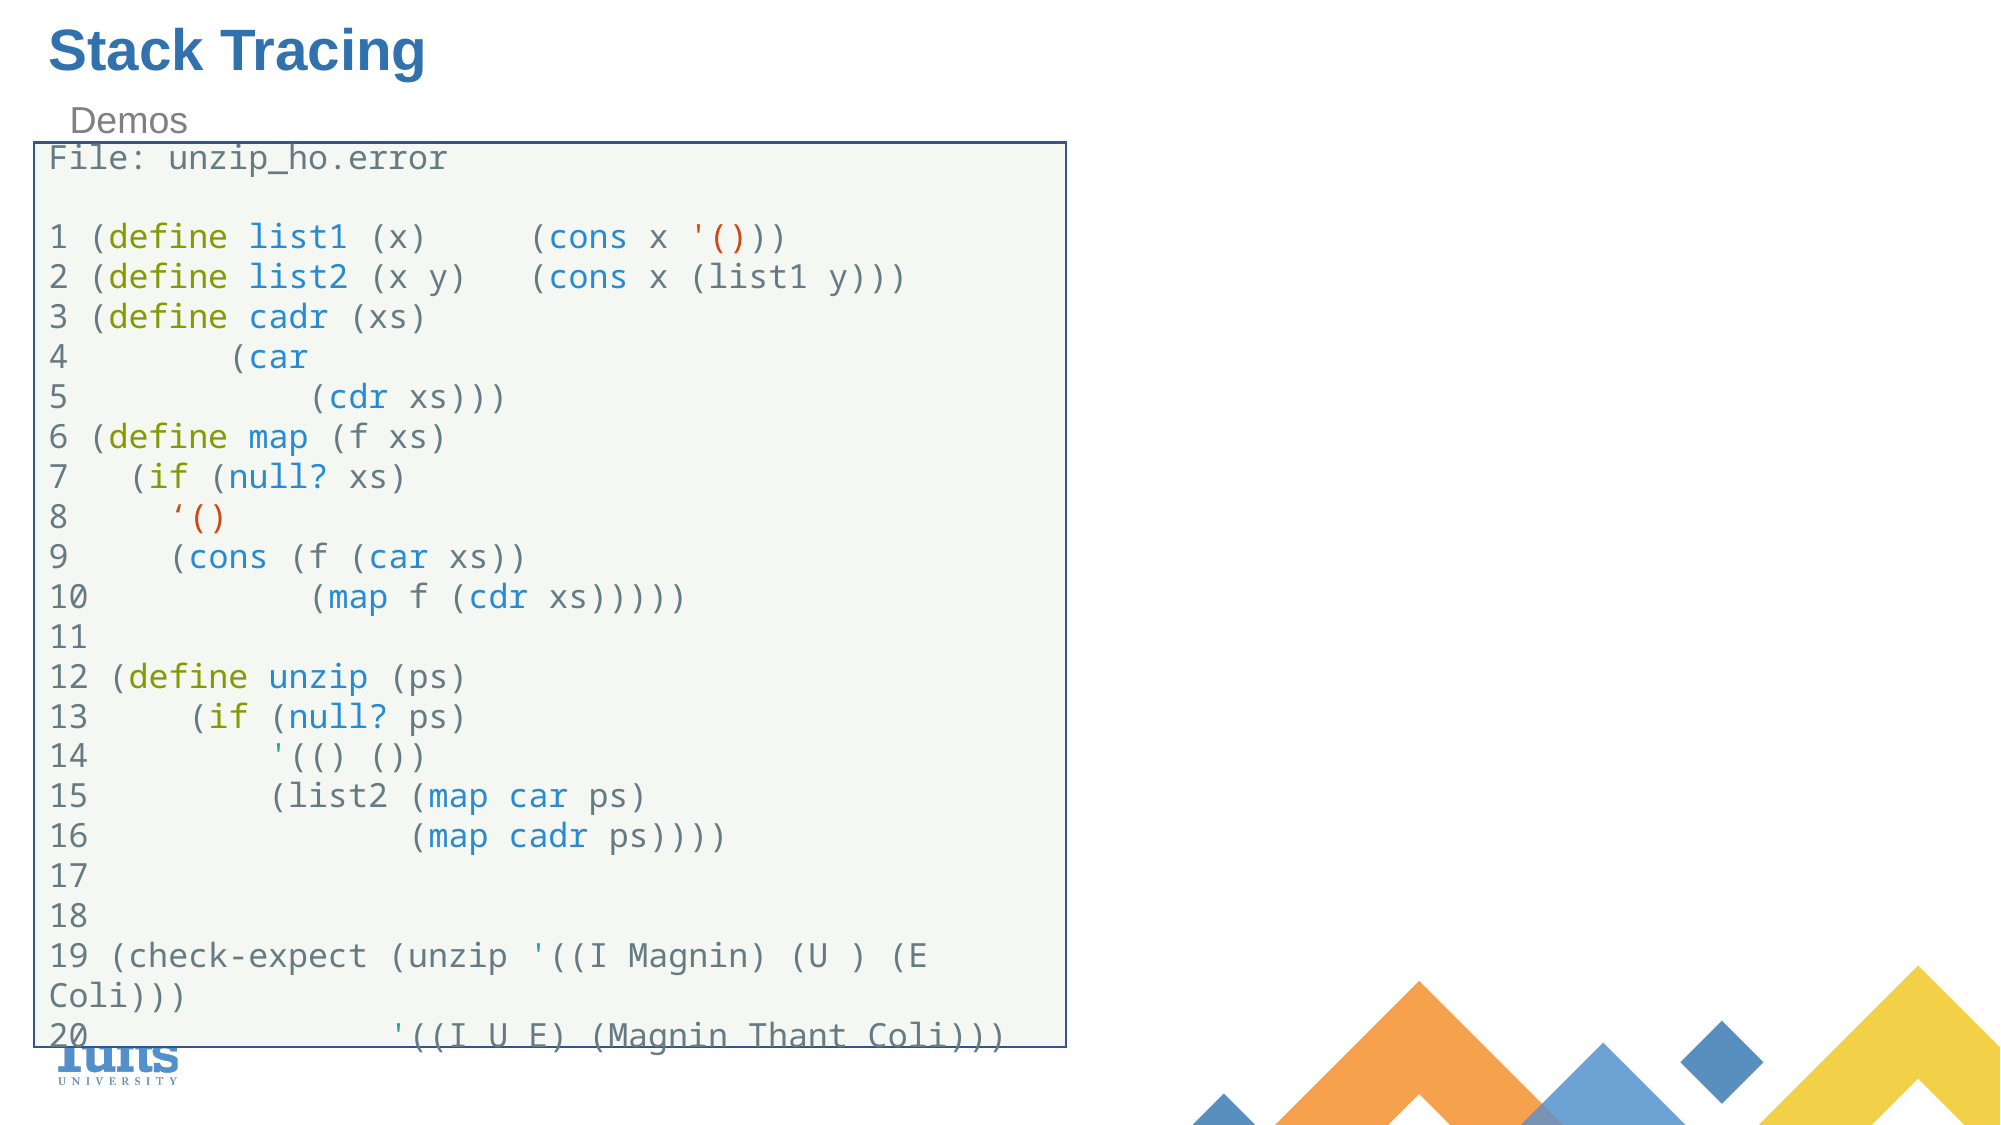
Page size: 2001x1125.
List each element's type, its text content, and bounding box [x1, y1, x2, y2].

title Stack Tracing [33, 12, 697, 92]
text_box File: unzip_ho.error 1 (define list1 (x) (cons x '())) 2 (define list2 (x y) (cons x (list1 y))) 3 (define cadr (xs) 4 (car 5 (cdr xs))) 6 (define map (f xs) 7 (if (null? xs) 8 ‘() 9 (cons (f (car xs)) 10 (map f (cdr xs))))) 11 12 (define unzip (ps) 13 (if (null? ps) 14 '(() ()) 15 (list2 (map car ps) 16 (map cadr ps)))) 17 18 19 (check-expect (unzip '((I Magnin) (U ) (E Coli))) 20 '((I U E) (Magnin Thant Coli))) [33, 141, 1067, 1048]
picture [0, 0, 2000, 1125]
subtitle Demos [54, 88, 550, 141]
